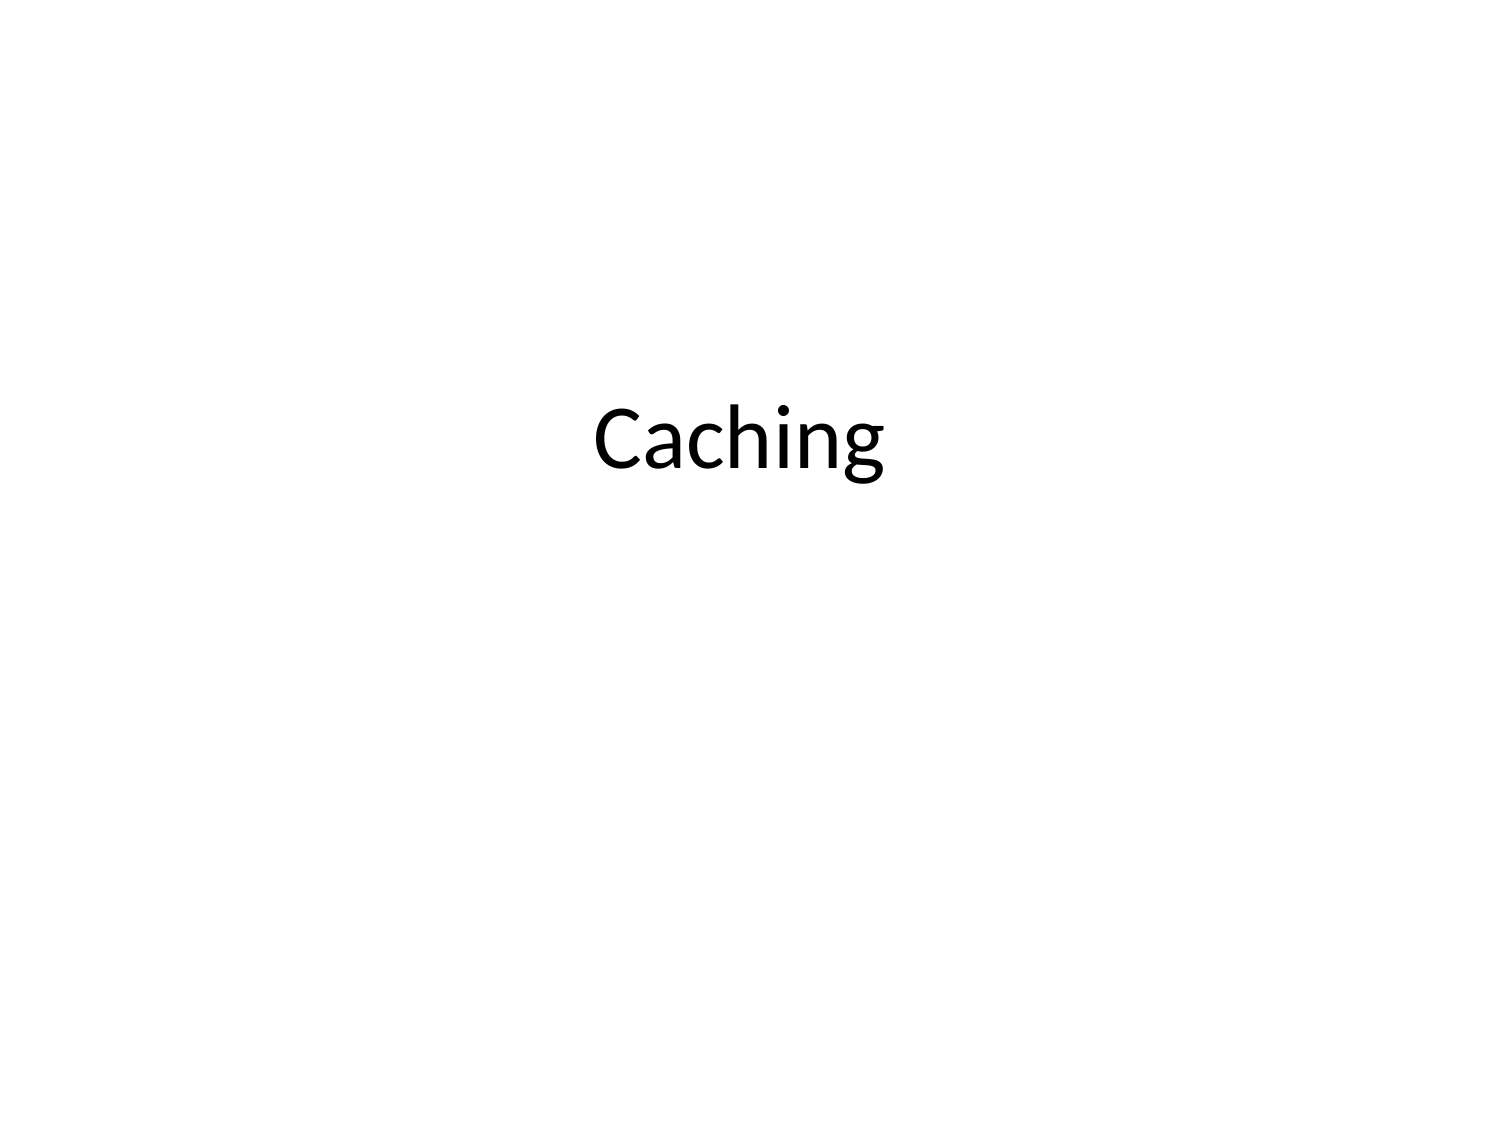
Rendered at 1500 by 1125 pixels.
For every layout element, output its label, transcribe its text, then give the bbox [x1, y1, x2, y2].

title Caching [64, 338, 1415, 526]
